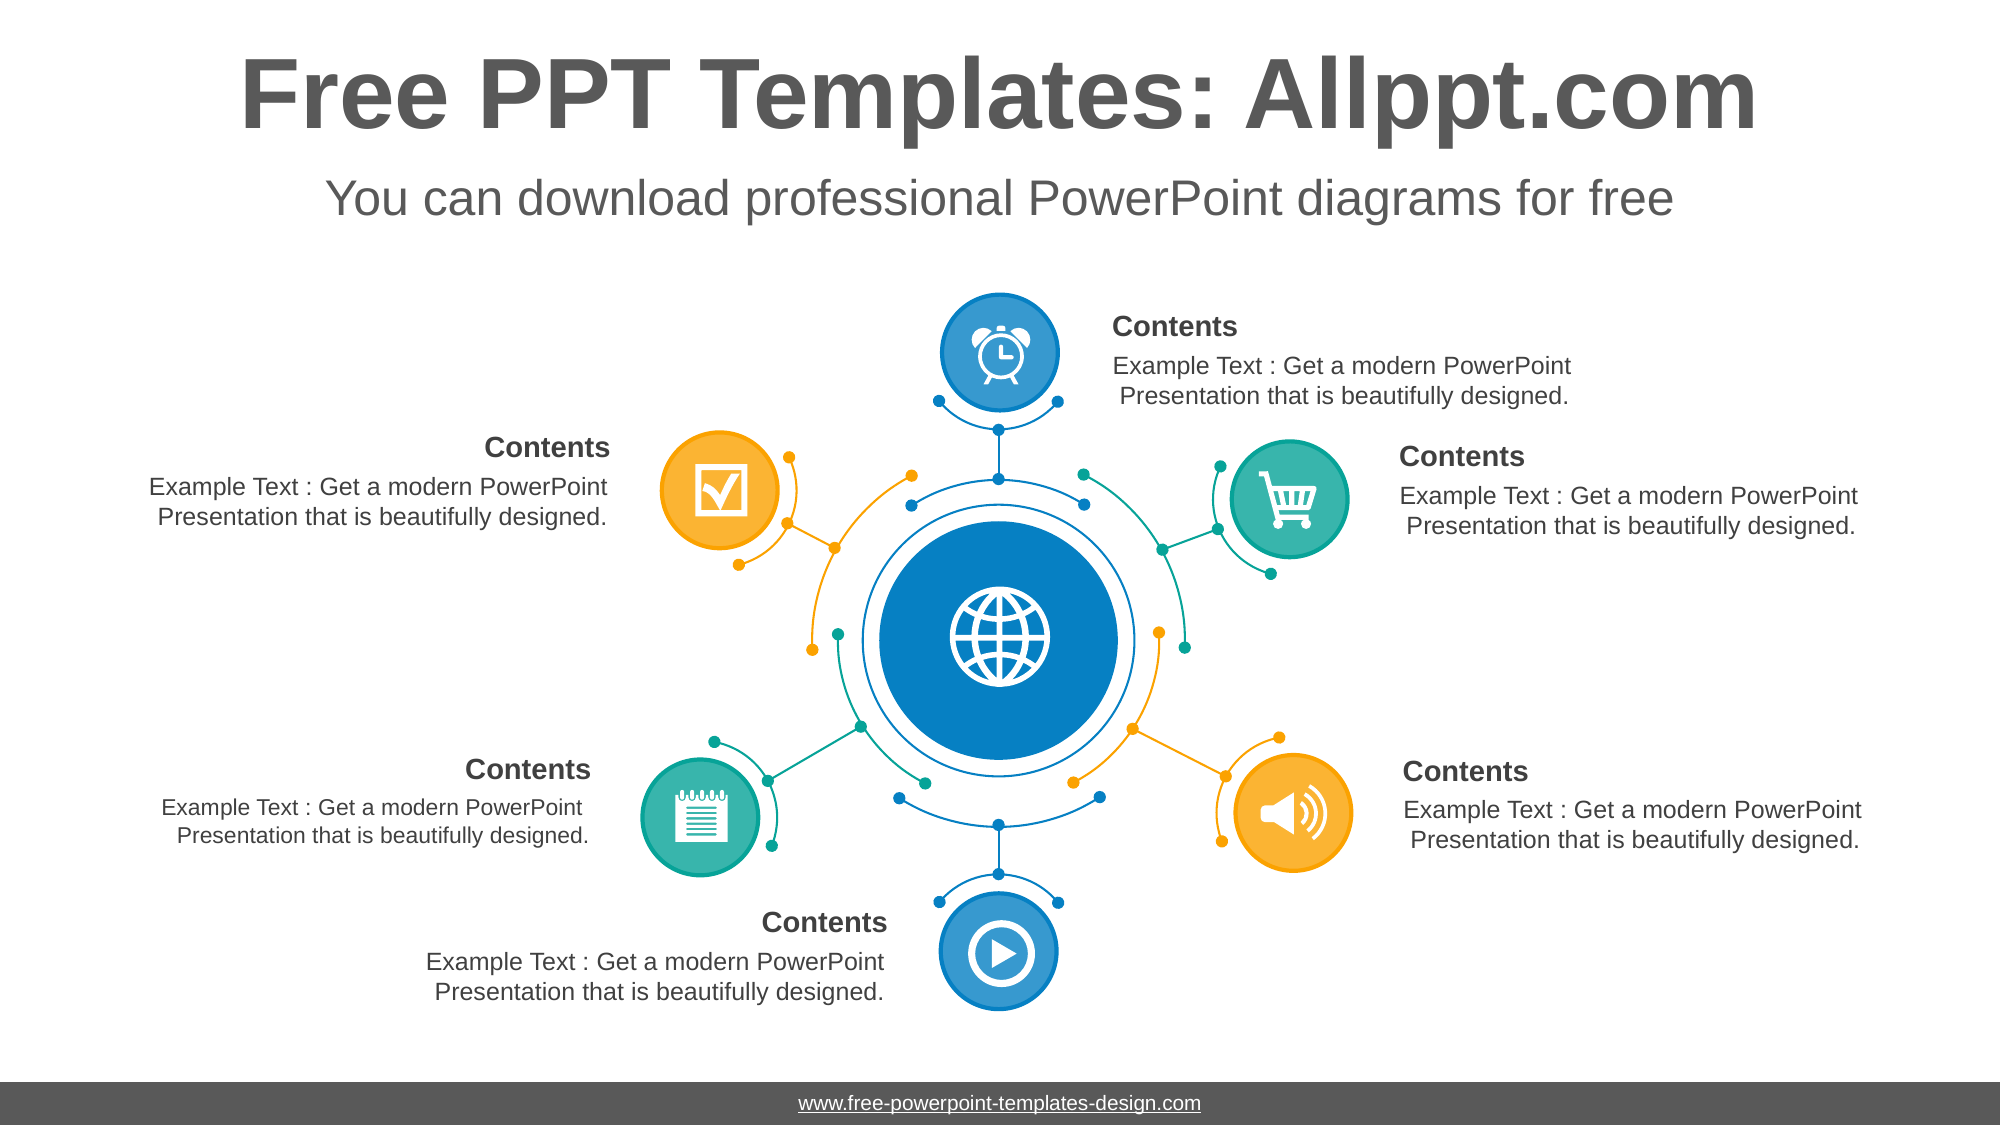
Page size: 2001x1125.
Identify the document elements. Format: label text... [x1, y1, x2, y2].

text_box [403, 895, 906, 1014]
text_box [642, 413, 835, 568]
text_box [1132, 728, 1371, 890]
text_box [1094, 299, 1597, 418]
text_box www.free-powerpoint-templates-design.com [0, 1082, 2000, 1123]
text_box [812, 454, 1185, 827]
list You can download professional PowerPoint diagrams for free [0, 164, 2000, 234]
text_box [107, 743, 610, 857]
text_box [921, 824, 1076, 1028]
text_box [1384, 744, 1885, 863]
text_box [1381, 429, 1881, 548]
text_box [623, 726, 861, 895]
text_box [921, 275, 1076, 479]
title Free PPT Templates: Allppt.com [0, 32, 2000, 161]
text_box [126, 420, 629, 539]
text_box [1162, 422, 1367, 577]
